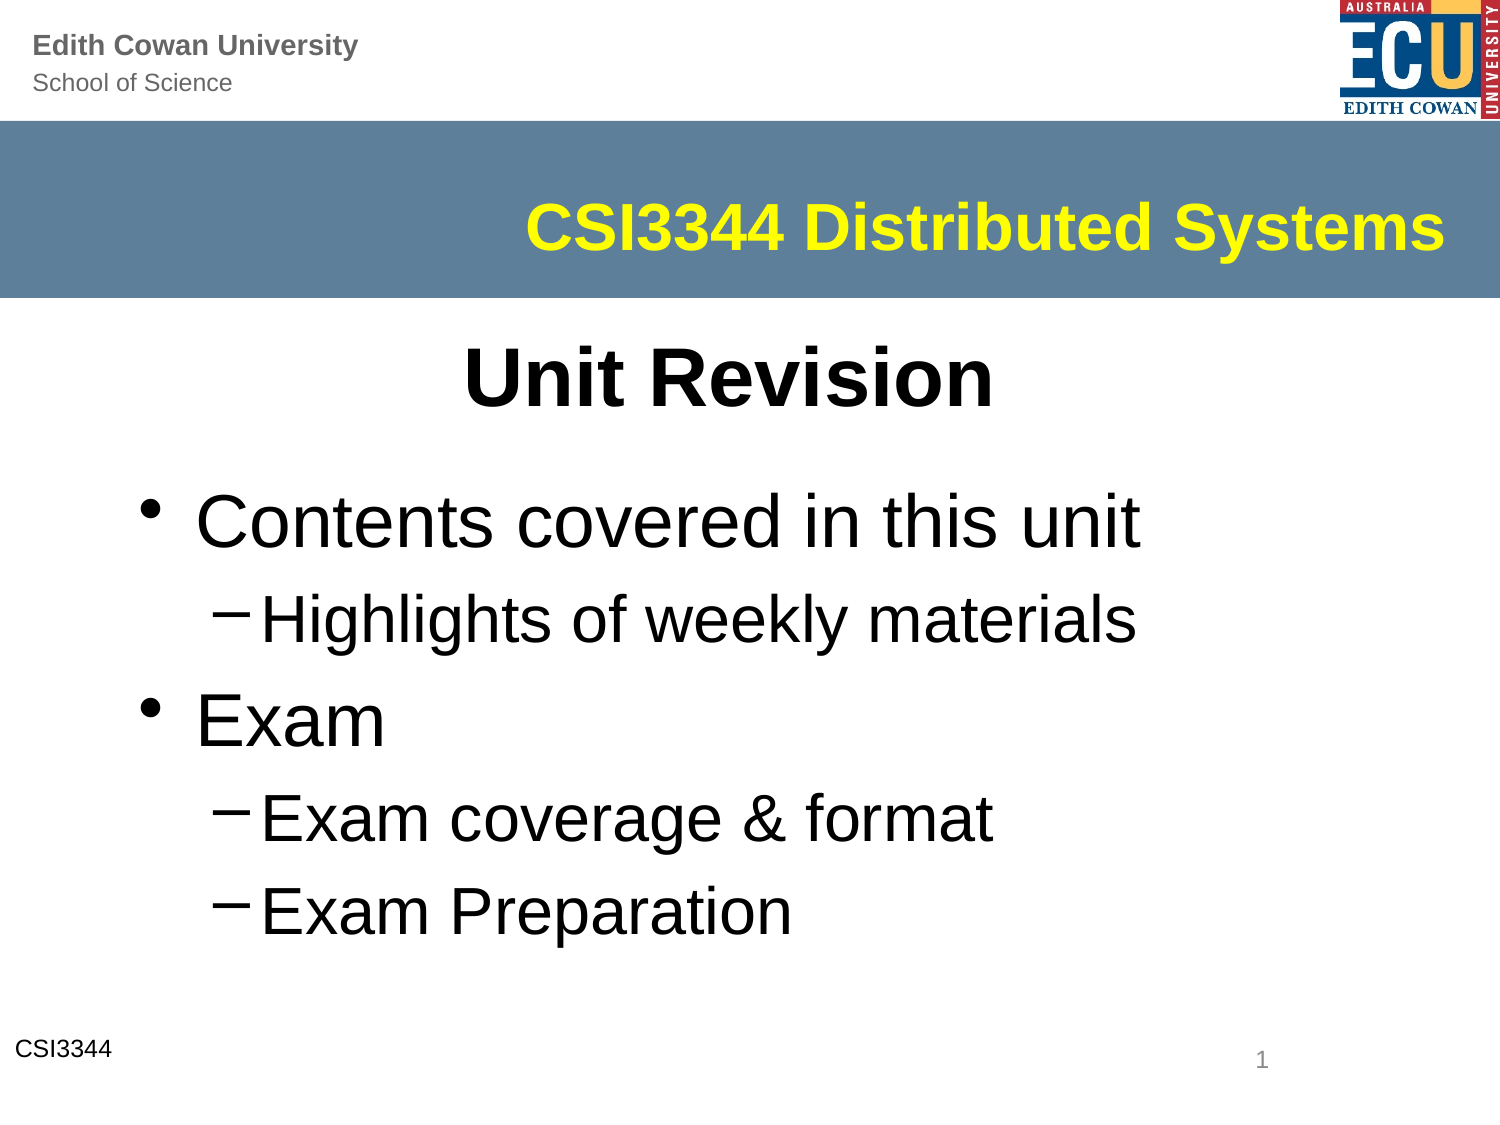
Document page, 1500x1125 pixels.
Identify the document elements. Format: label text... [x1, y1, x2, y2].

slide_number CSI3344 [0, 1025, 350, 1104]
list Unit Revision Contents covered in this unit Highlights of weekly materials Exam Exam coverage & format Exam Preparation [123, 315, 1336, 993]
picture [1340, 0, 1500, 119]
title CSI3344 Distributed Systems [29, 149, 1463, 299]
slide_number 1 [1025, 1019, 1500, 1098]
